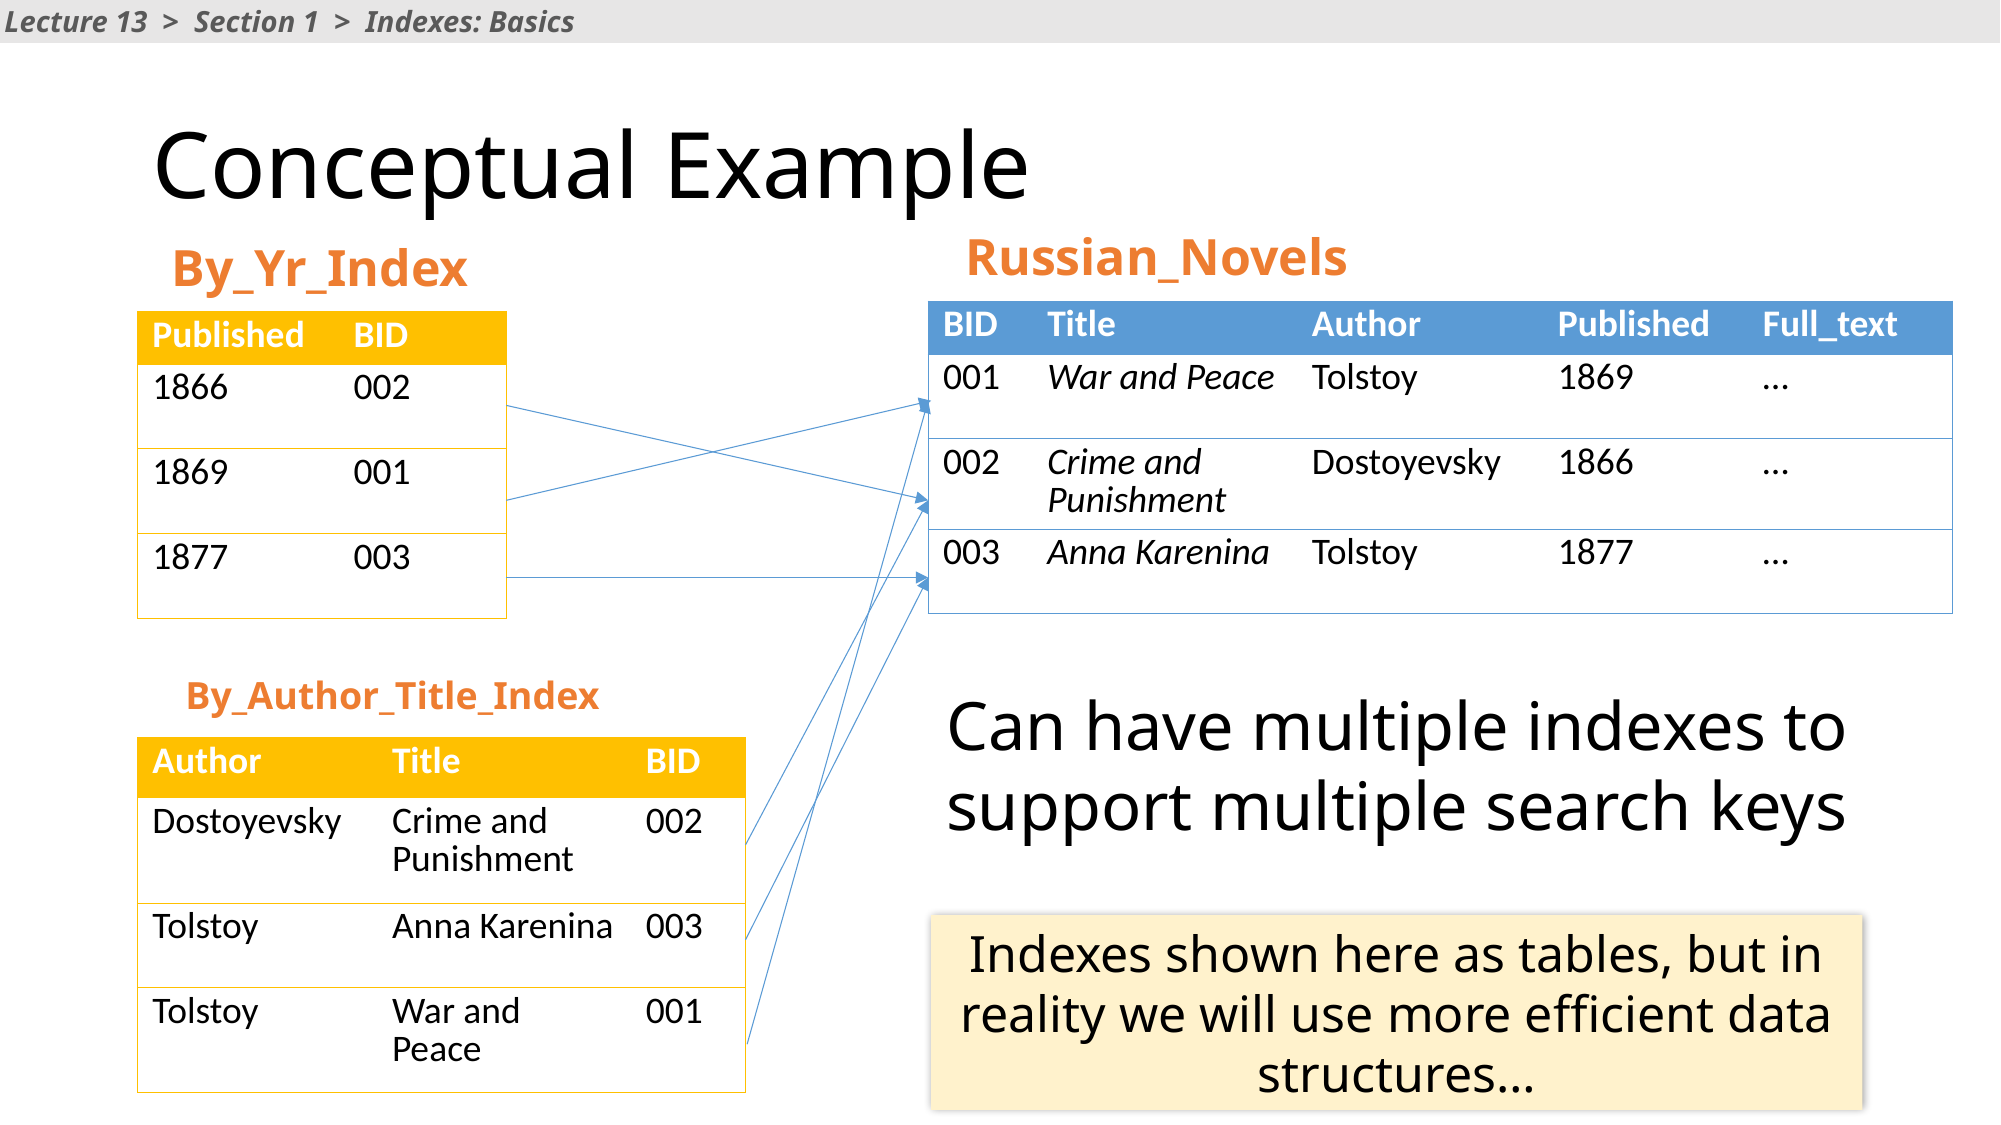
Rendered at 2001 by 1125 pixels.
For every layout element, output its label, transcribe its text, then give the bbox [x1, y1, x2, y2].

table_header Author [1297, 302, 1543, 354]
table_cell 003 [631, 904, 745, 987]
table_cell 001 [339, 449, 506, 533]
table_cell 1866 [1543, 439, 1748, 529]
table_cell … [1748, 439, 1952, 529]
title Conceptual Example [137, 59, 1863, 278]
table_cell Crime and Punishment [1032, 439, 1297, 529]
table_cell 001 [631, 988, 745, 1092]
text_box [506, 400, 747, 501]
table_cell 003 [339, 534, 506, 618]
table_header Title [377, 738, 631, 797]
text_box By_Yr_Index [157, 228, 484, 304]
table_cell 1877 [1543, 530, 1748, 613]
table_header BID [929, 302, 1032, 354]
table_cell Tolstoy [1297, 530, 1543, 613]
text_box Can have multiple indexes to support multiple search keys [931, 676, 1953, 851]
table_cell 002 [929, 439, 1032, 529]
table_cell Tolstoy [138, 988, 377, 1092]
table_cell Tolstoy [1297, 355, 1543, 438]
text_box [0, 0, 2000, 47]
text_box Indexes shown here as tables, but in reality we will use more efficient data structures… [931, 915, 1863, 1110]
table_cell … [1748, 530, 1952, 613]
table_cell Crime and Punishment [377, 798, 631, 903]
table_cell Anna Karenina [377, 904, 631, 987]
table_cell 001 [929, 355, 1032, 438]
table_cell 1869 [138, 449, 339, 533]
table_cell Dostoyevsky [1297, 439, 1543, 529]
table_cell 1866 [138, 365, 339, 448]
table_cell 003 [929, 530, 1032, 613]
text_box By_Author_Title_Index [170, 664, 615, 725]
table_cell 002 [339, 365, 506, 448]
table_cell Tolstoy [138, 904, 377, 987]
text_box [747, 400, 929, 1045]
table_cell 002 [631, 798, 745, 903]
table_cell 1877 [138, 534, 339, 618]
table_cell War and Peace [377, 988, 631, 1092]
table_cell 1869 [1543, 355, 1748, 438]
table_header Published [1543, 302, 1748, 354]
table_header Published [138, 312, 339, 364]
table_cell … [1748, 355, 1952, 438]
text_box Russian_Novels [950, 217, 1363, 293]
table_header Full_text [1748, 302, 1952, 354]
table_header BID [339, 312, 506, 364]
table_cell Dostoyevsky [138, 798, 377, 903]
table_header Title [1032, 302, 1297, 354]
table_cell Anna Karenina [1032, 530, 1297, 613]
table_header Author [138, 738, 377, 797]
table_header BID [631, 738, 745, 797]
table_cell War and Peace [1032, 355, 1297, 438]
